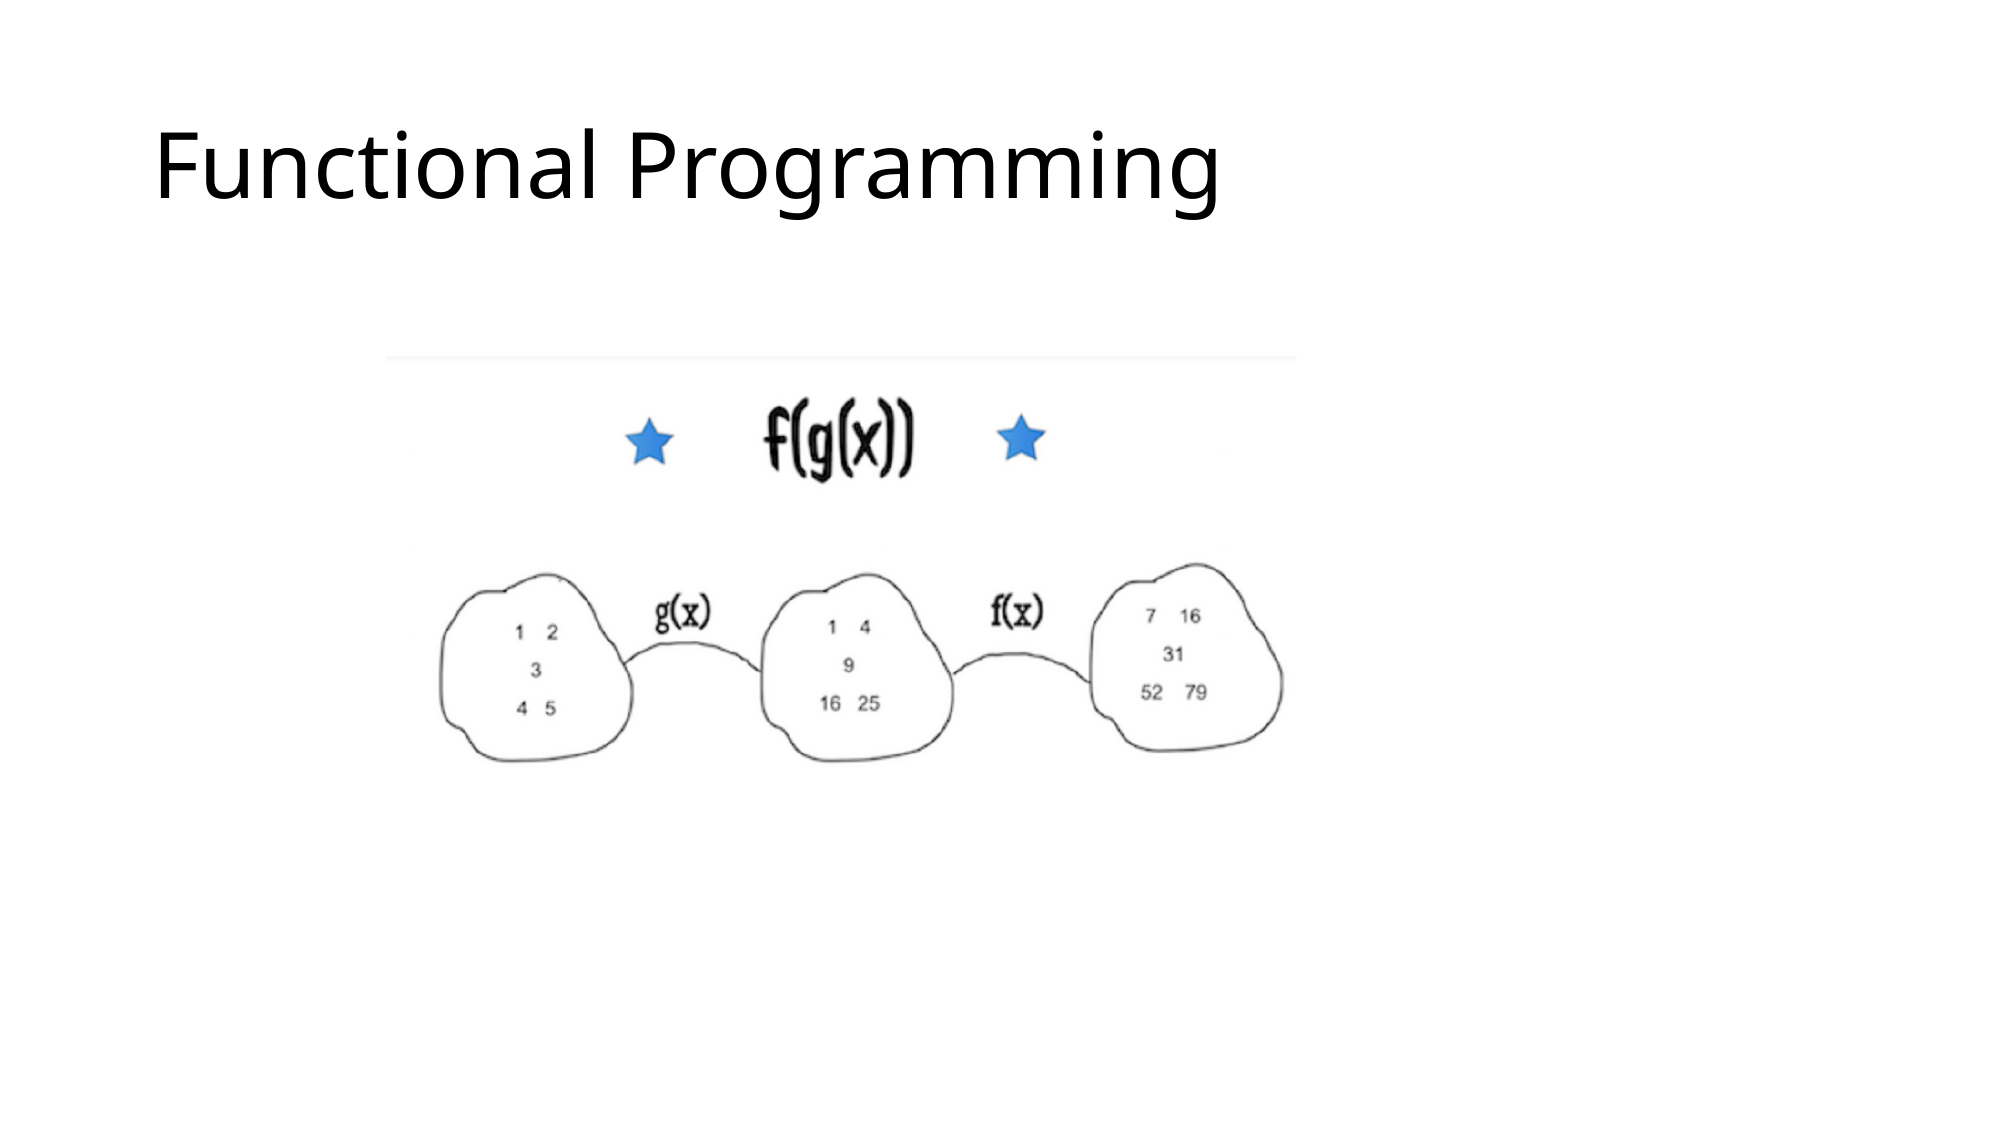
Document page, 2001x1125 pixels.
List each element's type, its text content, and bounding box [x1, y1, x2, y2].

title Functional Programming [137, 59, 1863, 278]
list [324, 304, 1347, 876]
